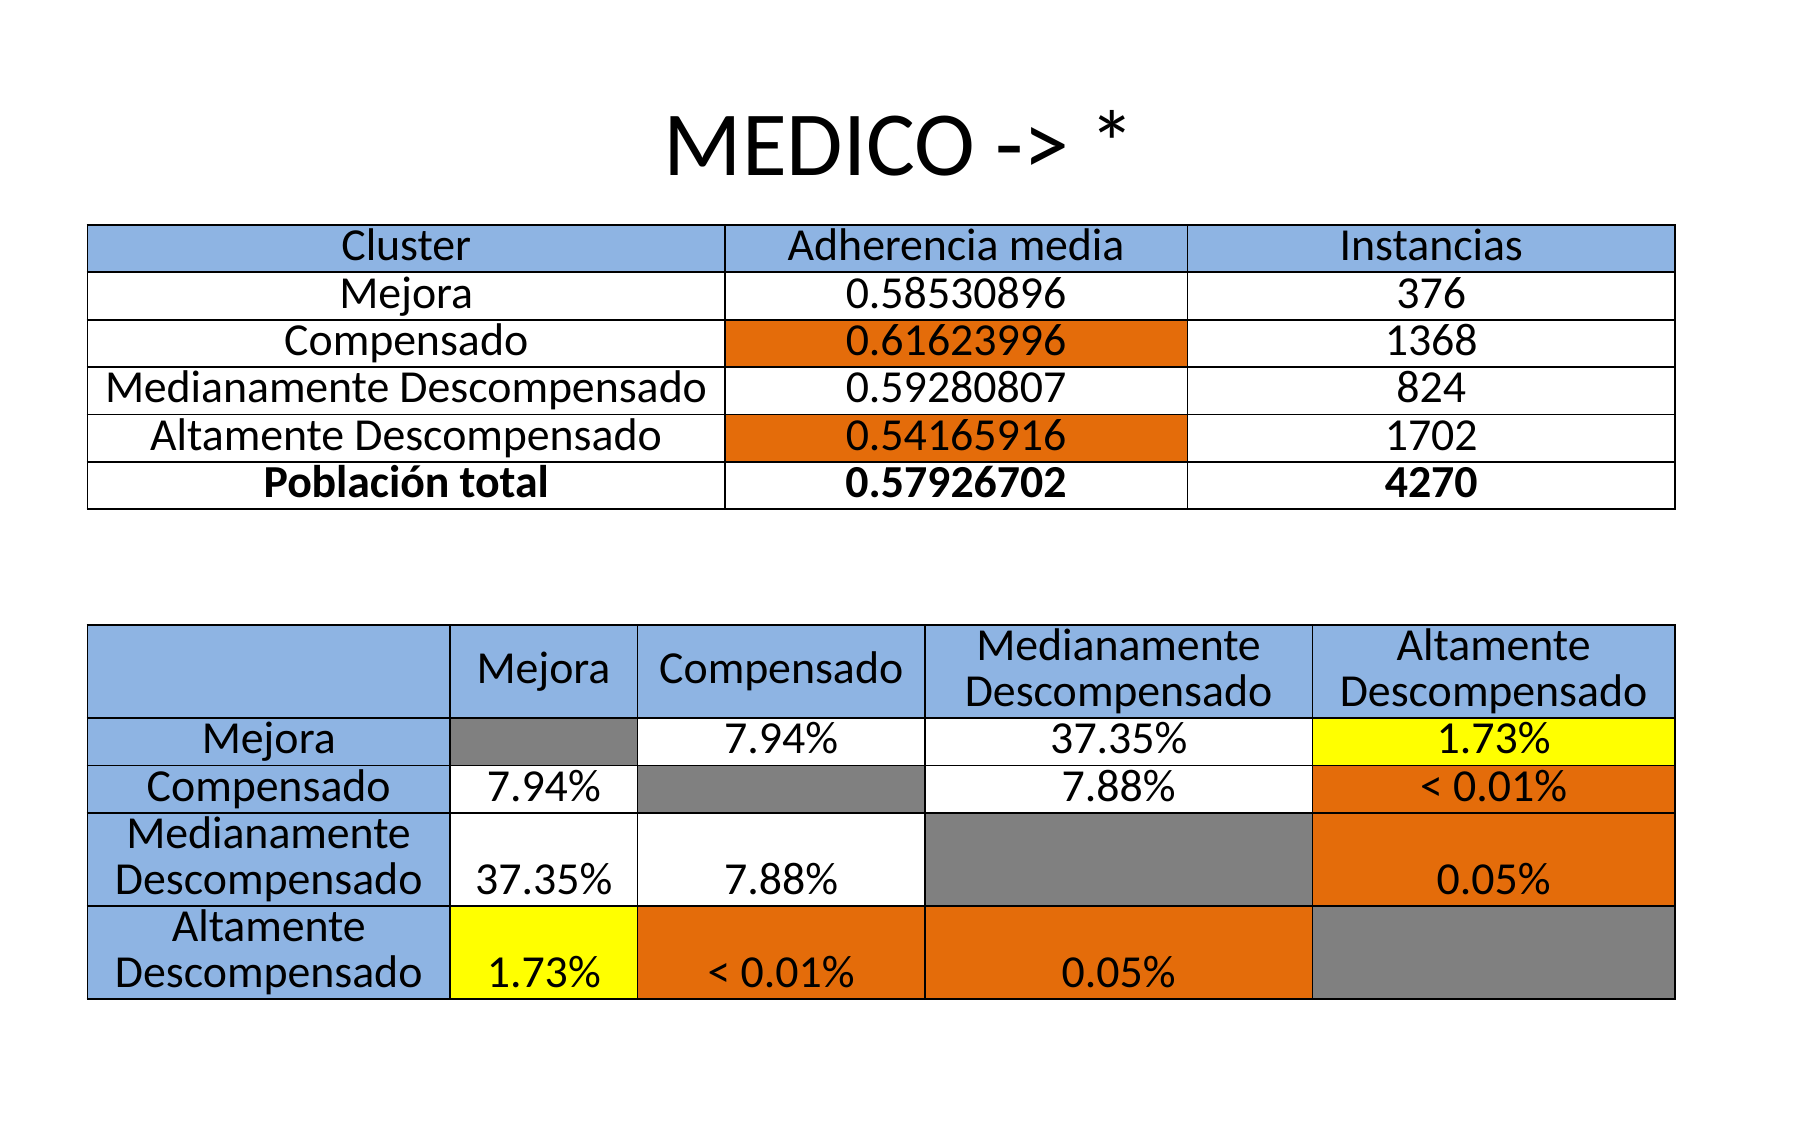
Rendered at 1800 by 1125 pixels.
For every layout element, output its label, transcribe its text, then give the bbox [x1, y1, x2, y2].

table_cell 1.73% [451, 907, 637, 998]
title MEDICO -> * [90, 45, 1710, 233]
table_cell < 0.01% [638, 907, 924, 998]
table_cell Población total [88, 463, 724, 508]
table_cell [638, 766, 924, 812]
table_cell 1702 [1188, 415, 1674, 461]
table_cell 0.57926702 [726, 463, 1187, 508]
table_cell < 0.01% [1313, 766, 1674, 812]
table_header [88, 626, 449, 717]
table_cell [1313, 907, 1674, 998]
table_cell 7.94% [638, 719, 924, 765]
table_cell Medianamente Descompensado [88, 814, 449, 905]
table_cell 37.35% [926, 719, 1312, 765]
table_cell 4270 [1188, 463, 1674, 508]
table_header Medianamente Descompensado [926, 626, 1312, 717]
table_header Mejora [451, 626, 637, 717]
table_cell 1.73% [1313, 719, 1674, 765]
table_header Instancias [1188, 226, 1674, 271]
table_cell 7.88% [926, 766, 1312, 812]
table_header Compensado [638, 626, 924, 717]
table_cell [451, 719, 637, 765]
table_cell 0.59280807 [726, 368, 1187, 414]
table_cell 0.61623996 [726, 321, 1187, 366]
table_cell Mejora [88, 719, 449, 765]
table_cell 376 [1188, 273, 1674, 319]
table_cell 0.05% [1313, 814, 1674, 905]
table_cell Mejora [88, 273, 724, 319]
table_cell Compensado [88, 321, 724, 366]
table_header Altamente Descompensado [1313, 626, 1674, 717]
table_cell 824 [1188, 368, 1674, 414]
table_cell 7.94% [451, 766, 637, 812]
table_cell 7.88% [638, 814, 924, 905]
table_cell 1368 [1188, 321, 1674, 366]
table_cell 37.35% [451, 814, 637, 905]
table_cell 0.54165916 [726, 415, 1187, 461]
table_cell 0.58530896 [726, 273, 1187, 319]
table_header Adherencia media [726, 226, 1187, 271]
table_cell Medianamente Descompensado [88, 368, 724, 414]
table_cell Altamente Descompensado [88, 415, 724, 461]
table_cell Altamente Descompensado [88, 907, 449, 998]
table_cell Compensado [88, 766, 449, 812]
table_cell [926, 814, 1312, 905]
table_header Cluster [88, 226, 724, 271]
table_cell 0.05% [926, 907, 1312, 998]
